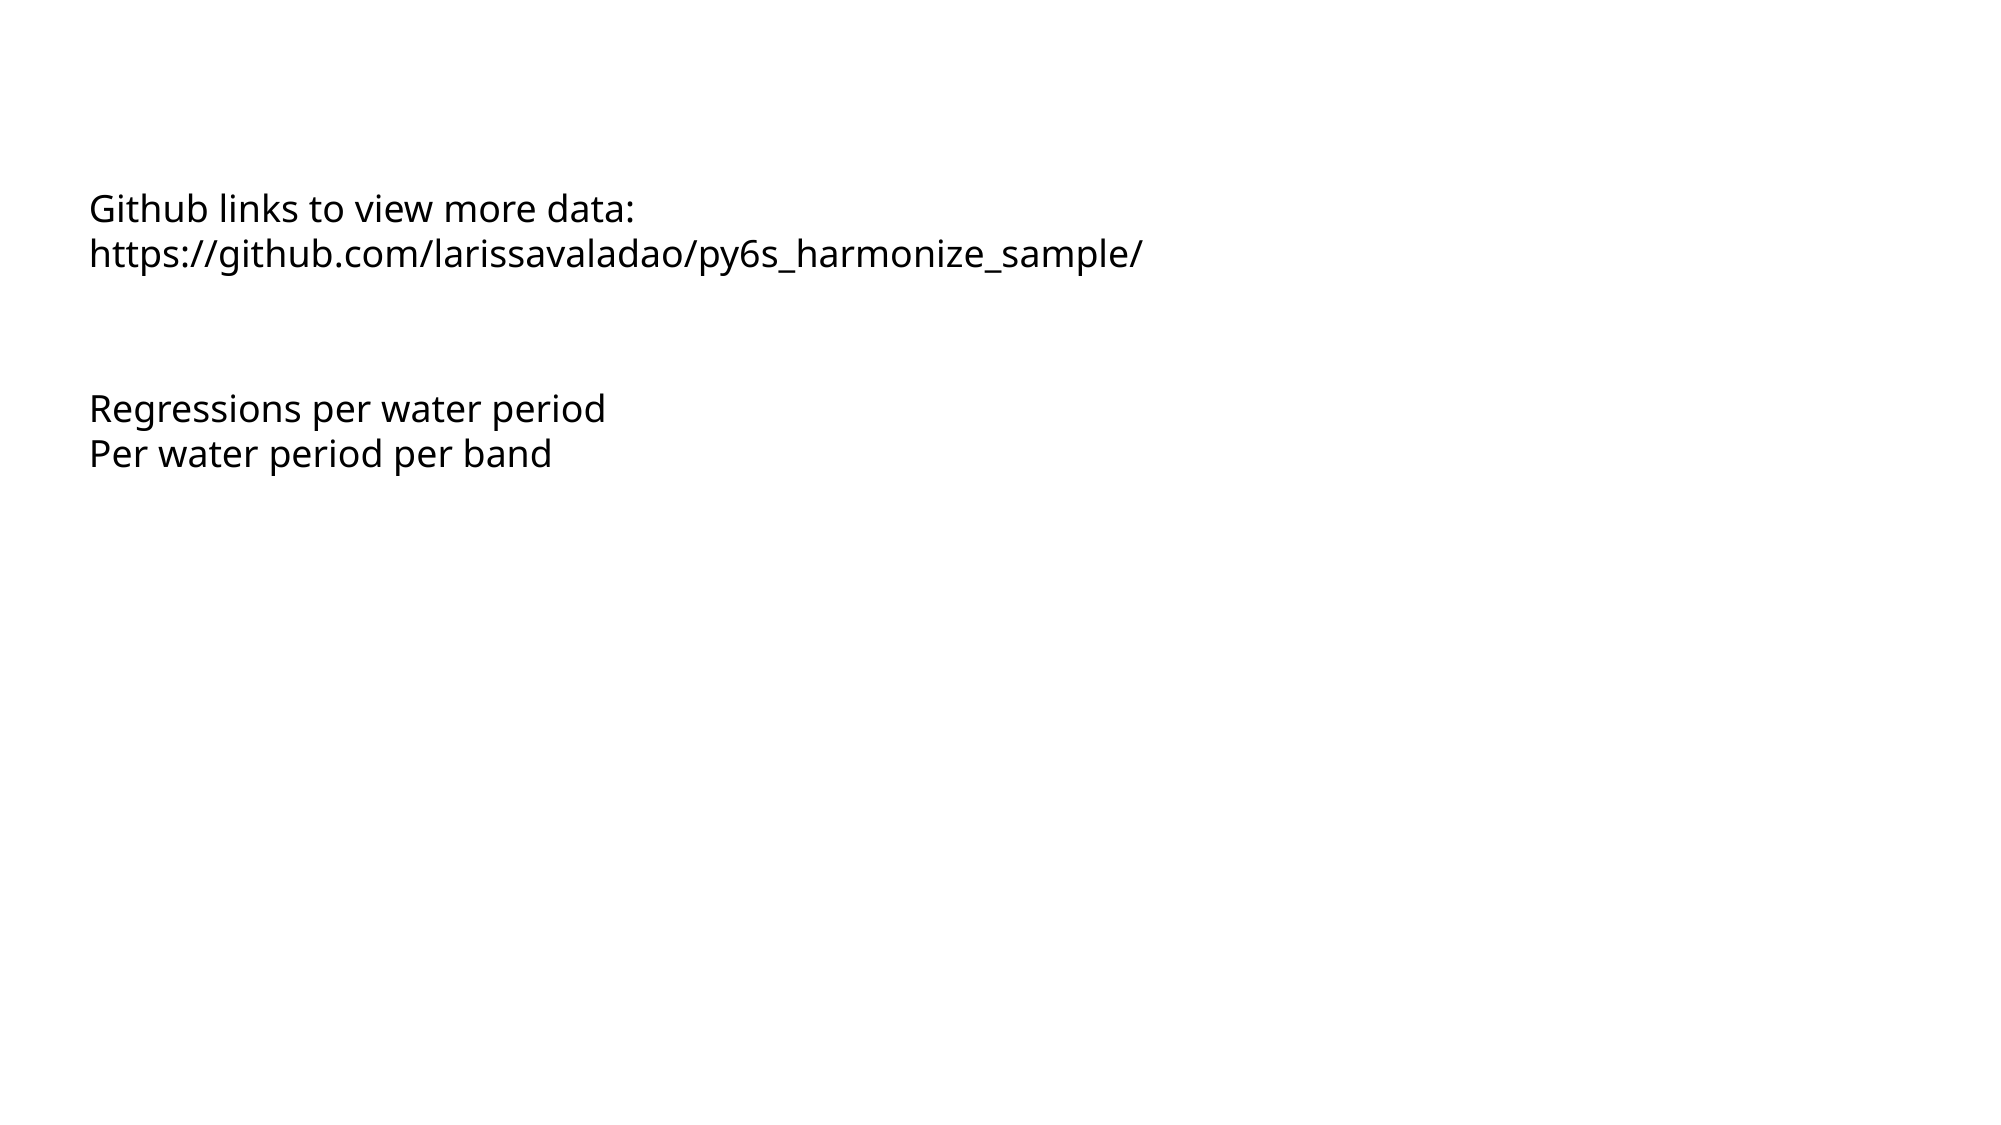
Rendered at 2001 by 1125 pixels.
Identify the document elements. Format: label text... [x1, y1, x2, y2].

text_box Github links to view more data: https://github.com/larissavaladao/py6s_harmonize_sample/ [74, 177, 1926, 283]
text_box Regressions per water period Per water period per band [74, 377, 917, 483]
